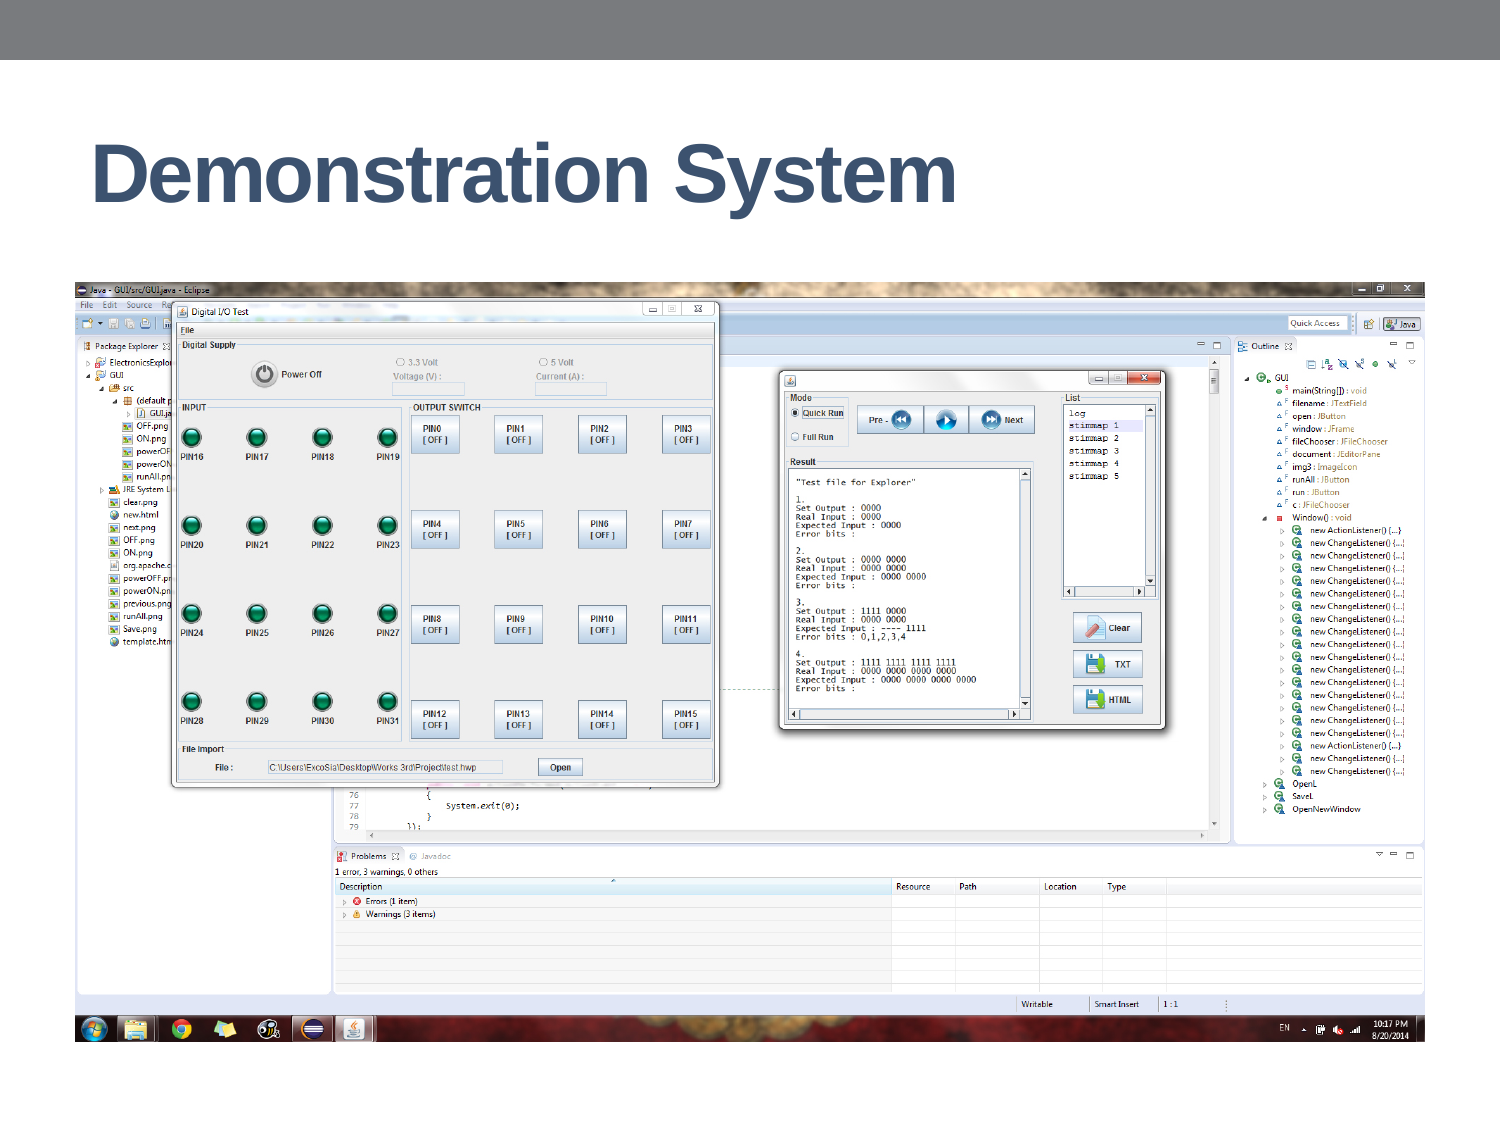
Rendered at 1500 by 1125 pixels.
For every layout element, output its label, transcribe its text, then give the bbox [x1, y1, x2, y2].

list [74, 282, 1426, 1043]
title Demonstration System [75, 87, 1425, 250]
